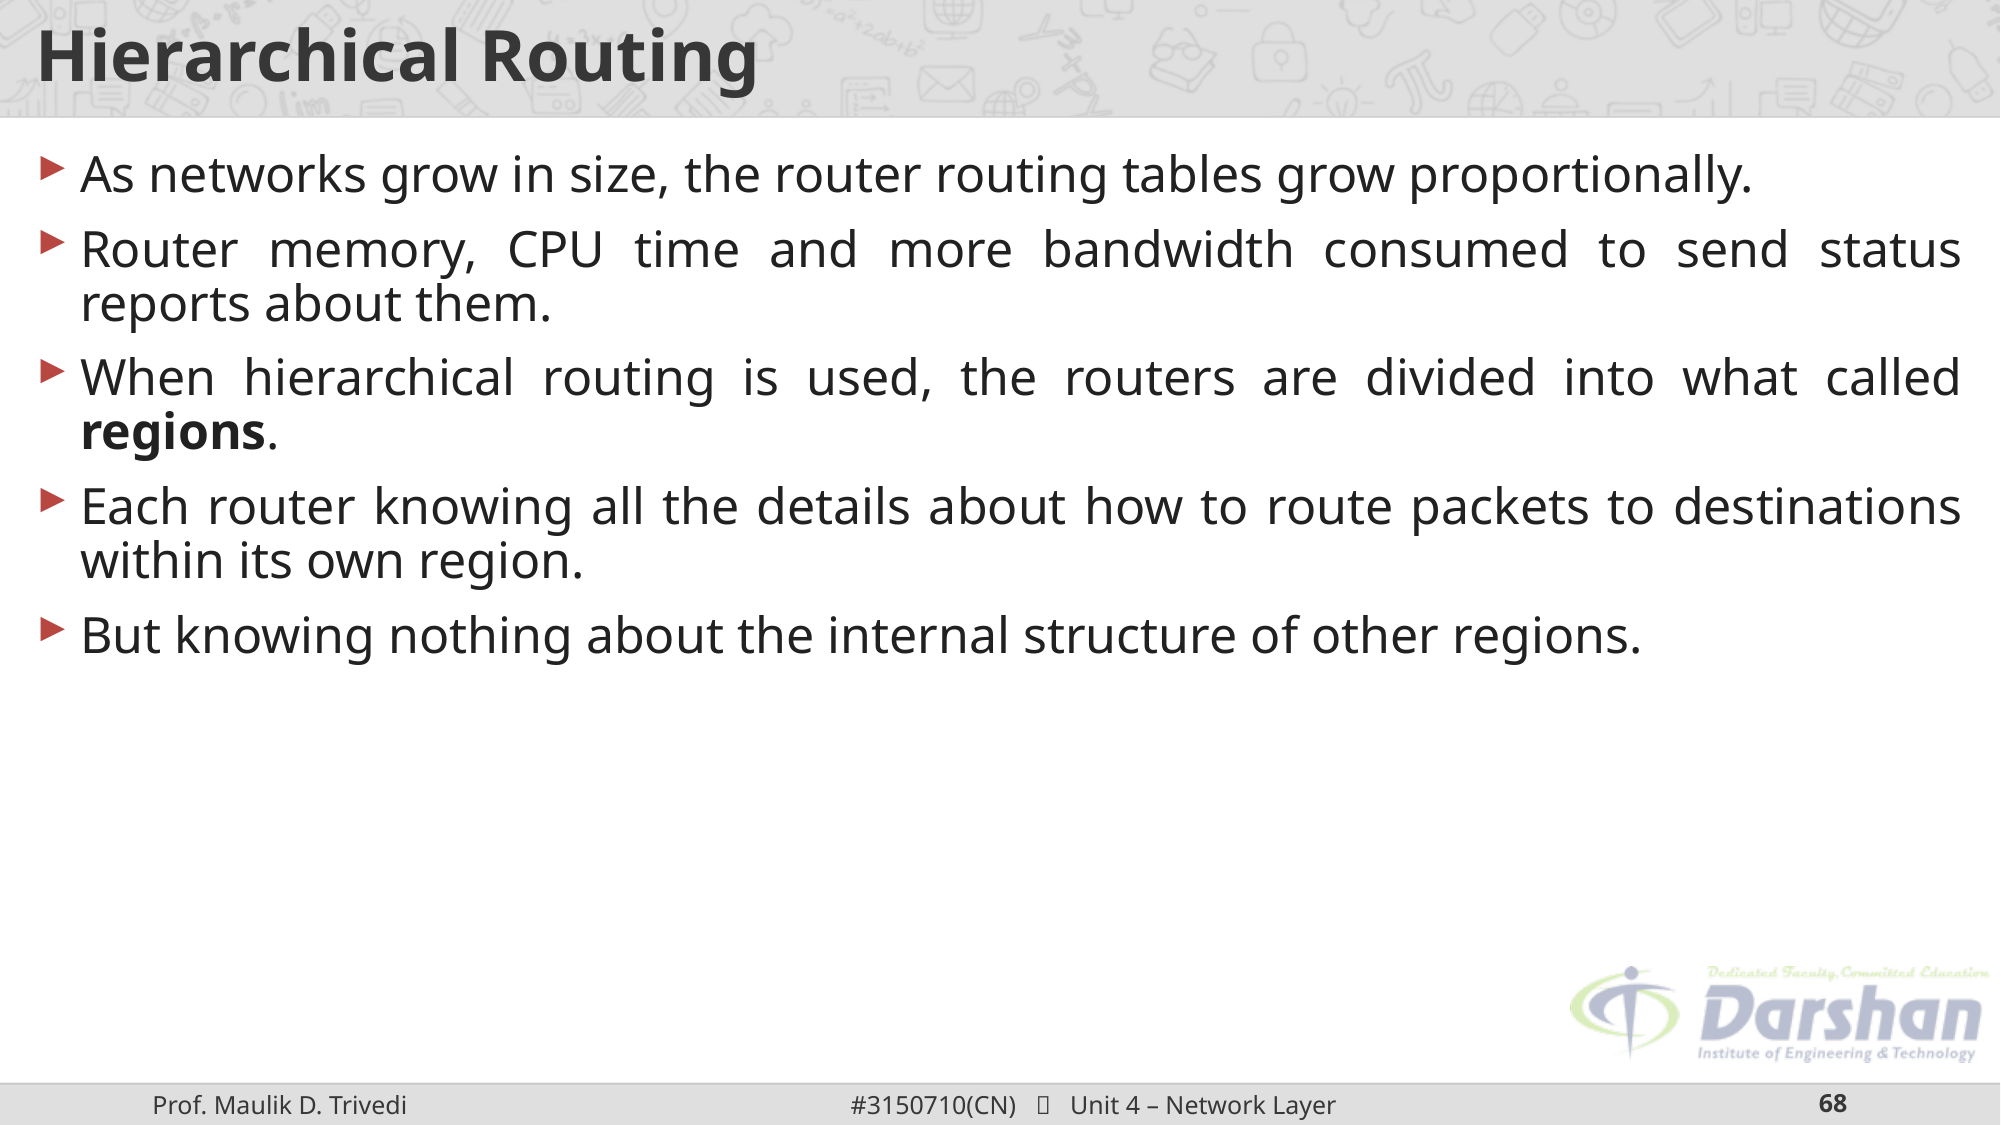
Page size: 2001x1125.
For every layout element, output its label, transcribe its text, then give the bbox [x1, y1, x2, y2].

list As networks grow in size, the router routing tables grow proportionally. Router memory, CPU time and more bandwidth consumed to send status reports about them. When hierarchical routing is used, the routers are divided into what called regions. Each router knowing all the details about how to route packets to destinations within its own region. But knowing nothing about the internal structure of other regions. [21, 141, 1979, 1059]
title Hierarchical Routing [0, 0, 2000, 117]
text_box 223 [1570, 966, 1990, 1063]
